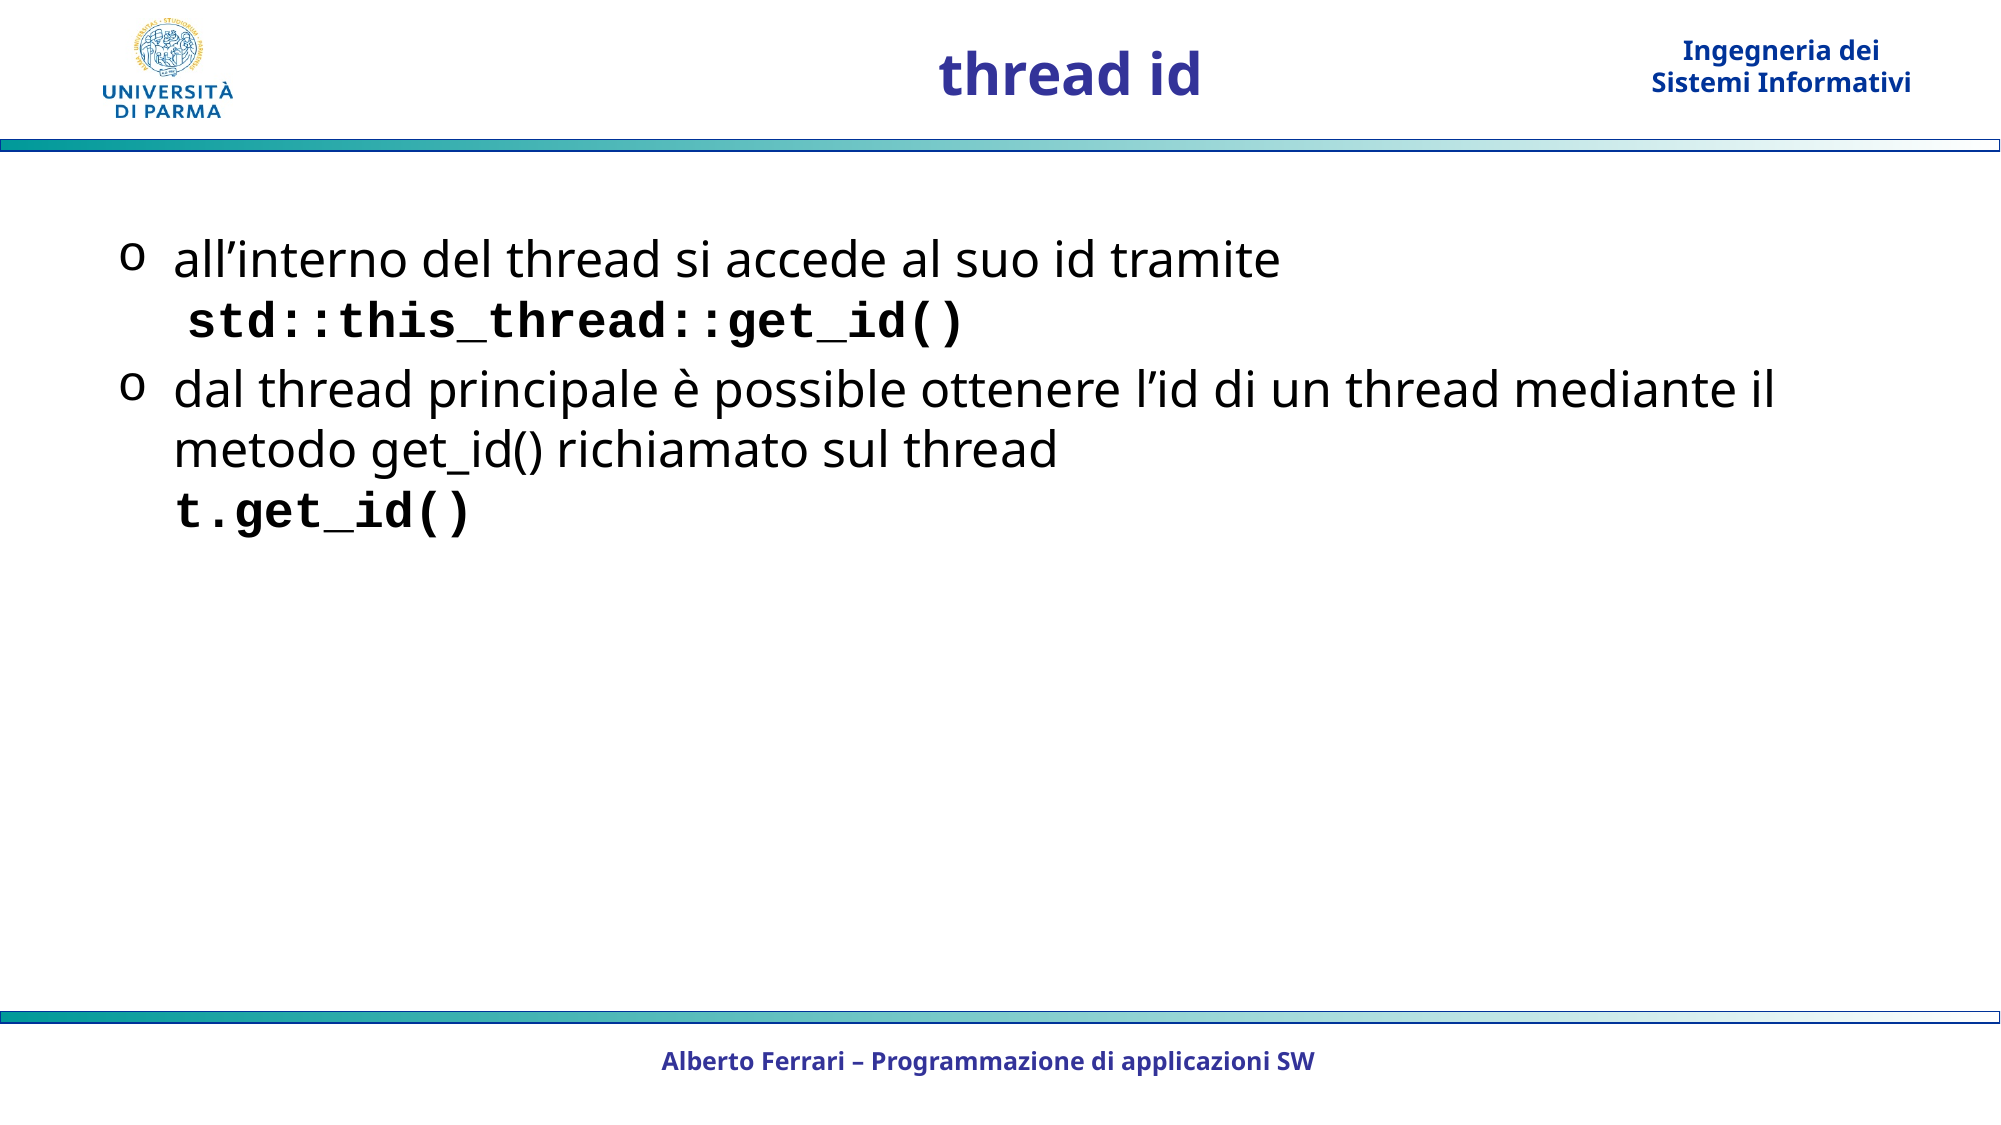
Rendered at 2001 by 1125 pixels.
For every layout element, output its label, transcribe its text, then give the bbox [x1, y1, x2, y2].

picture [103, 18, 233, 118]
title thread id [559, 19, 1583, 126]
list all’interno del thread si accede al suo id tramite std::this_thread::get_id() dal thread principale è possible ottenere l’id di un thread mediante il metodo get_id() richiamato sul thread t.get_id() [102, 220, 1903, 963]
footer Alberto Ferrari – Programmazione di applicazioni SW [366, 1037, 1611, 1092]
